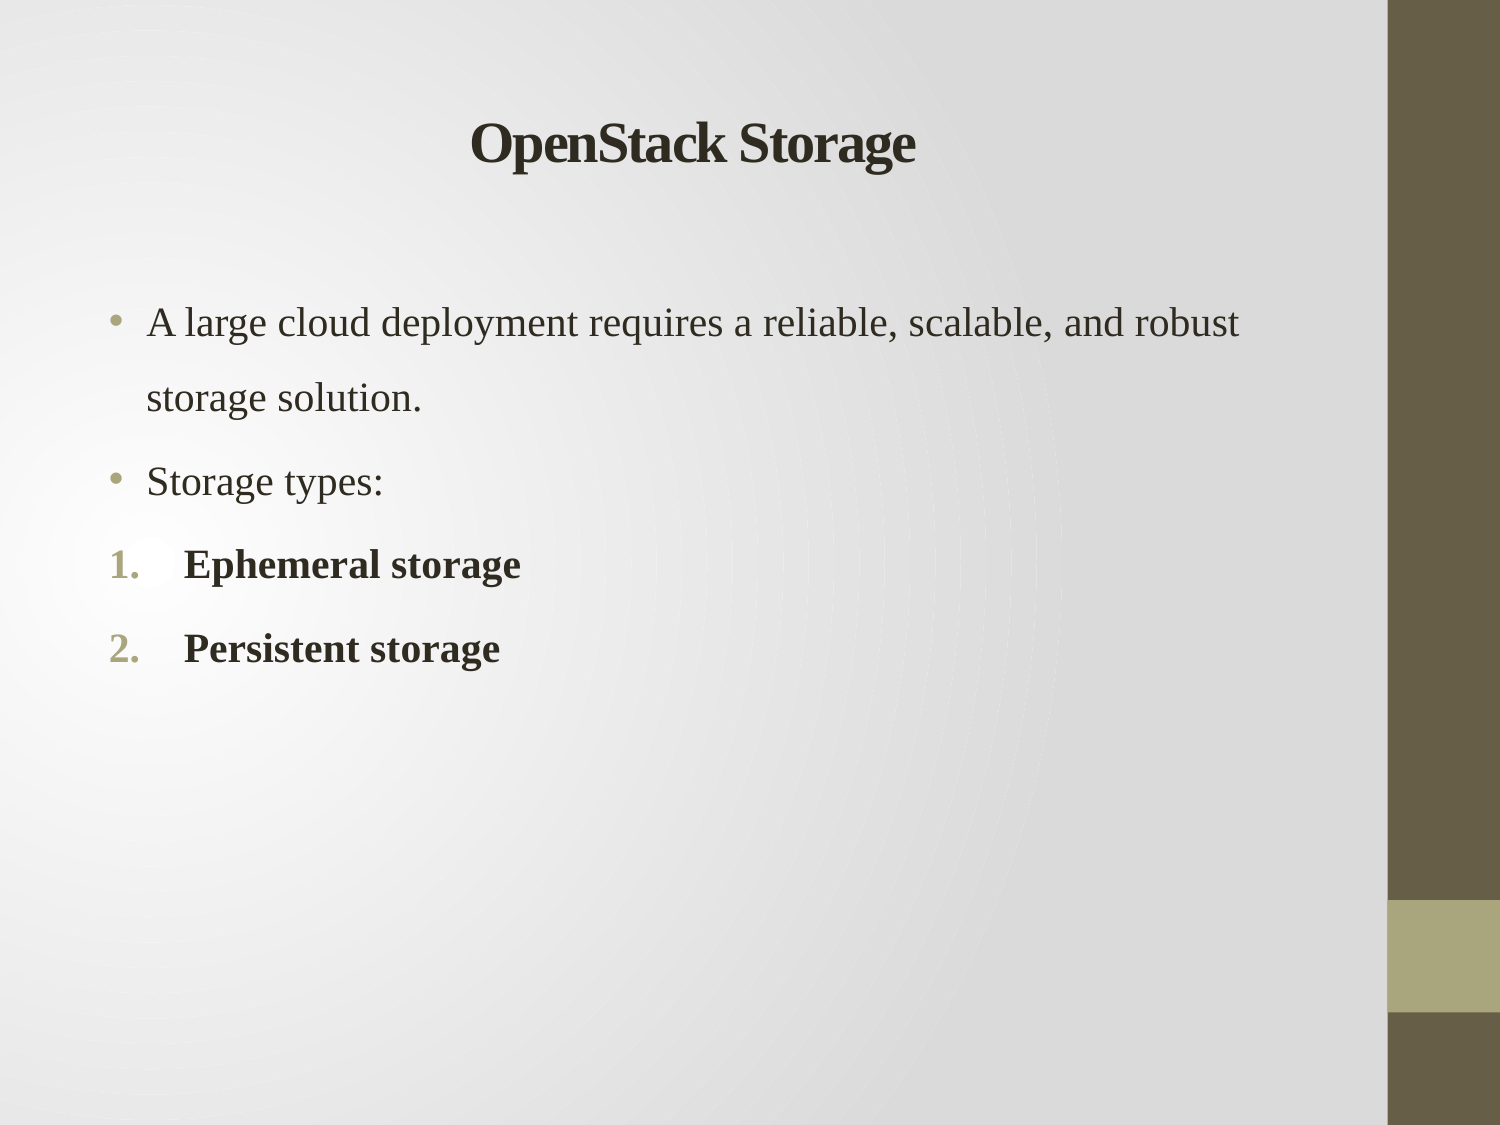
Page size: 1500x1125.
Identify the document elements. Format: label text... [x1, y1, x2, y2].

list A large cloud deployment requires a reliable, scalable, and robust storage solution. Storage types: Ephemeral storage Persistent storage [75, 262, 1325, 1050]
title OpenStack Storage [75, 45, 1325, 233]
